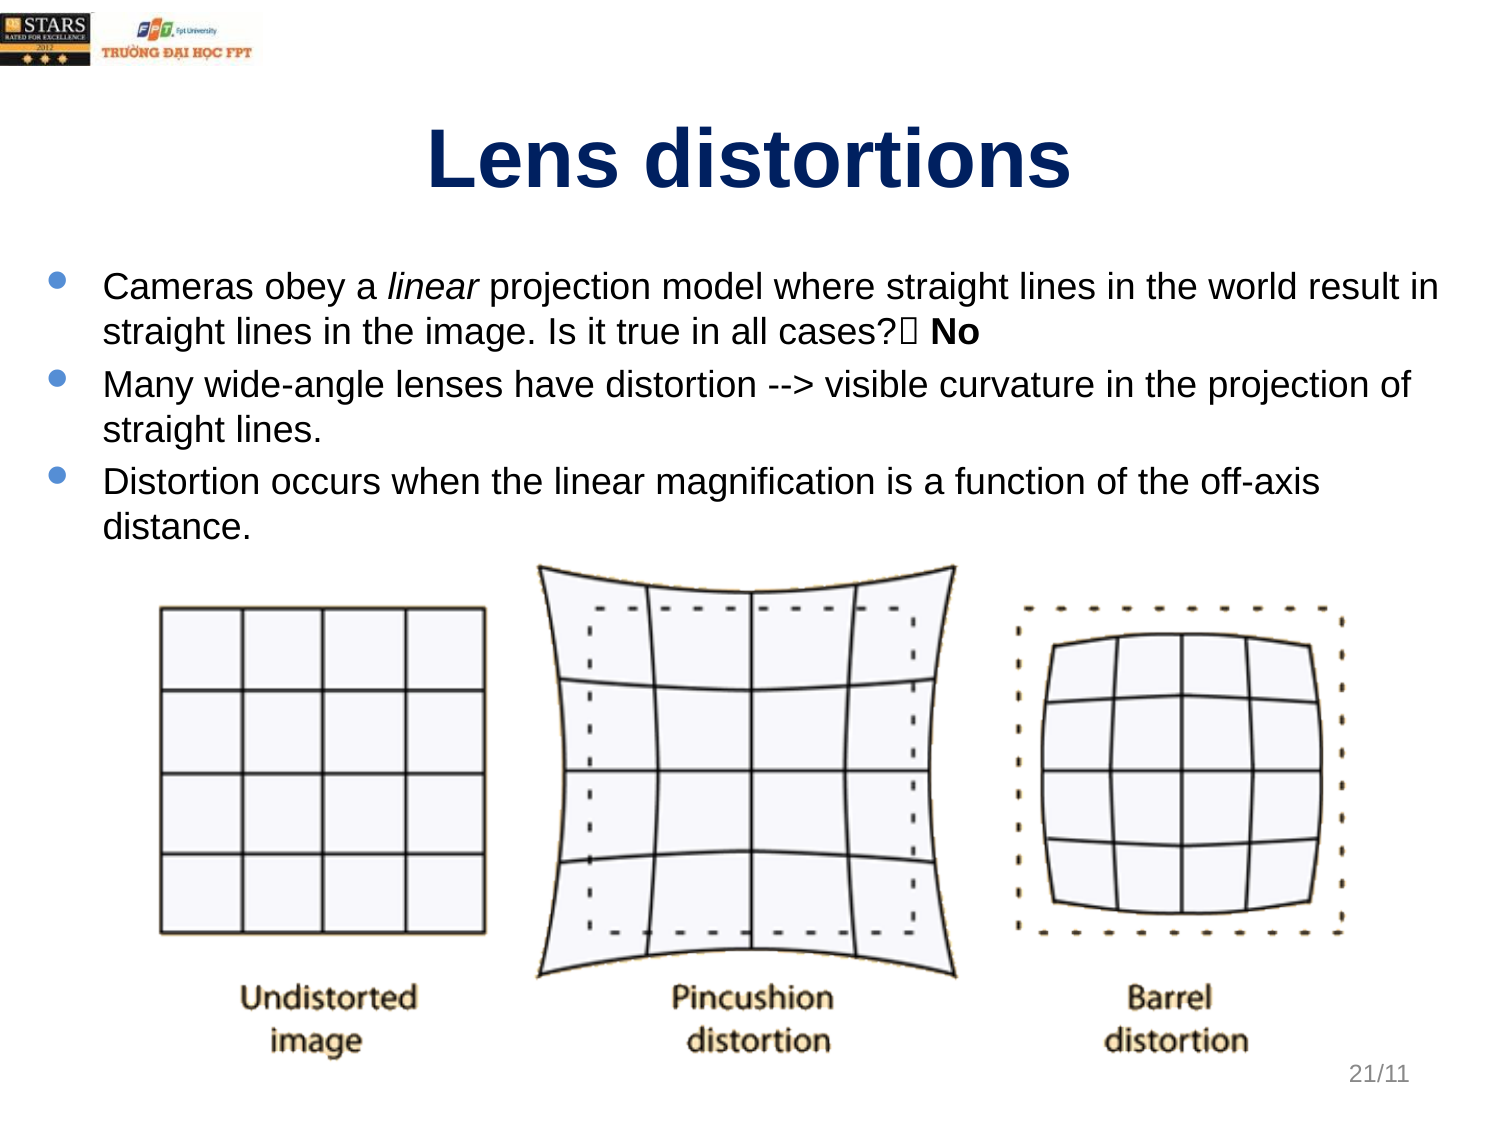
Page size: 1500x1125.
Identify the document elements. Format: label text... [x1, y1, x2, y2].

picture [0, 12, 263, 66]
picture [127, 524, 1373, 1073]
title Lens distortions [75, 45, 1425, 254]
text_box Cameras obey a linear projection model where straight lines in the world result in straight lines in the image. Is it true in all cases? No Many wide-angle lenses have distortion --> visible curvature in the projection of straight lines. Distortion occurs when the linear magnification is a function of the off-axis distance. [31, 254, 1469, 1125]
